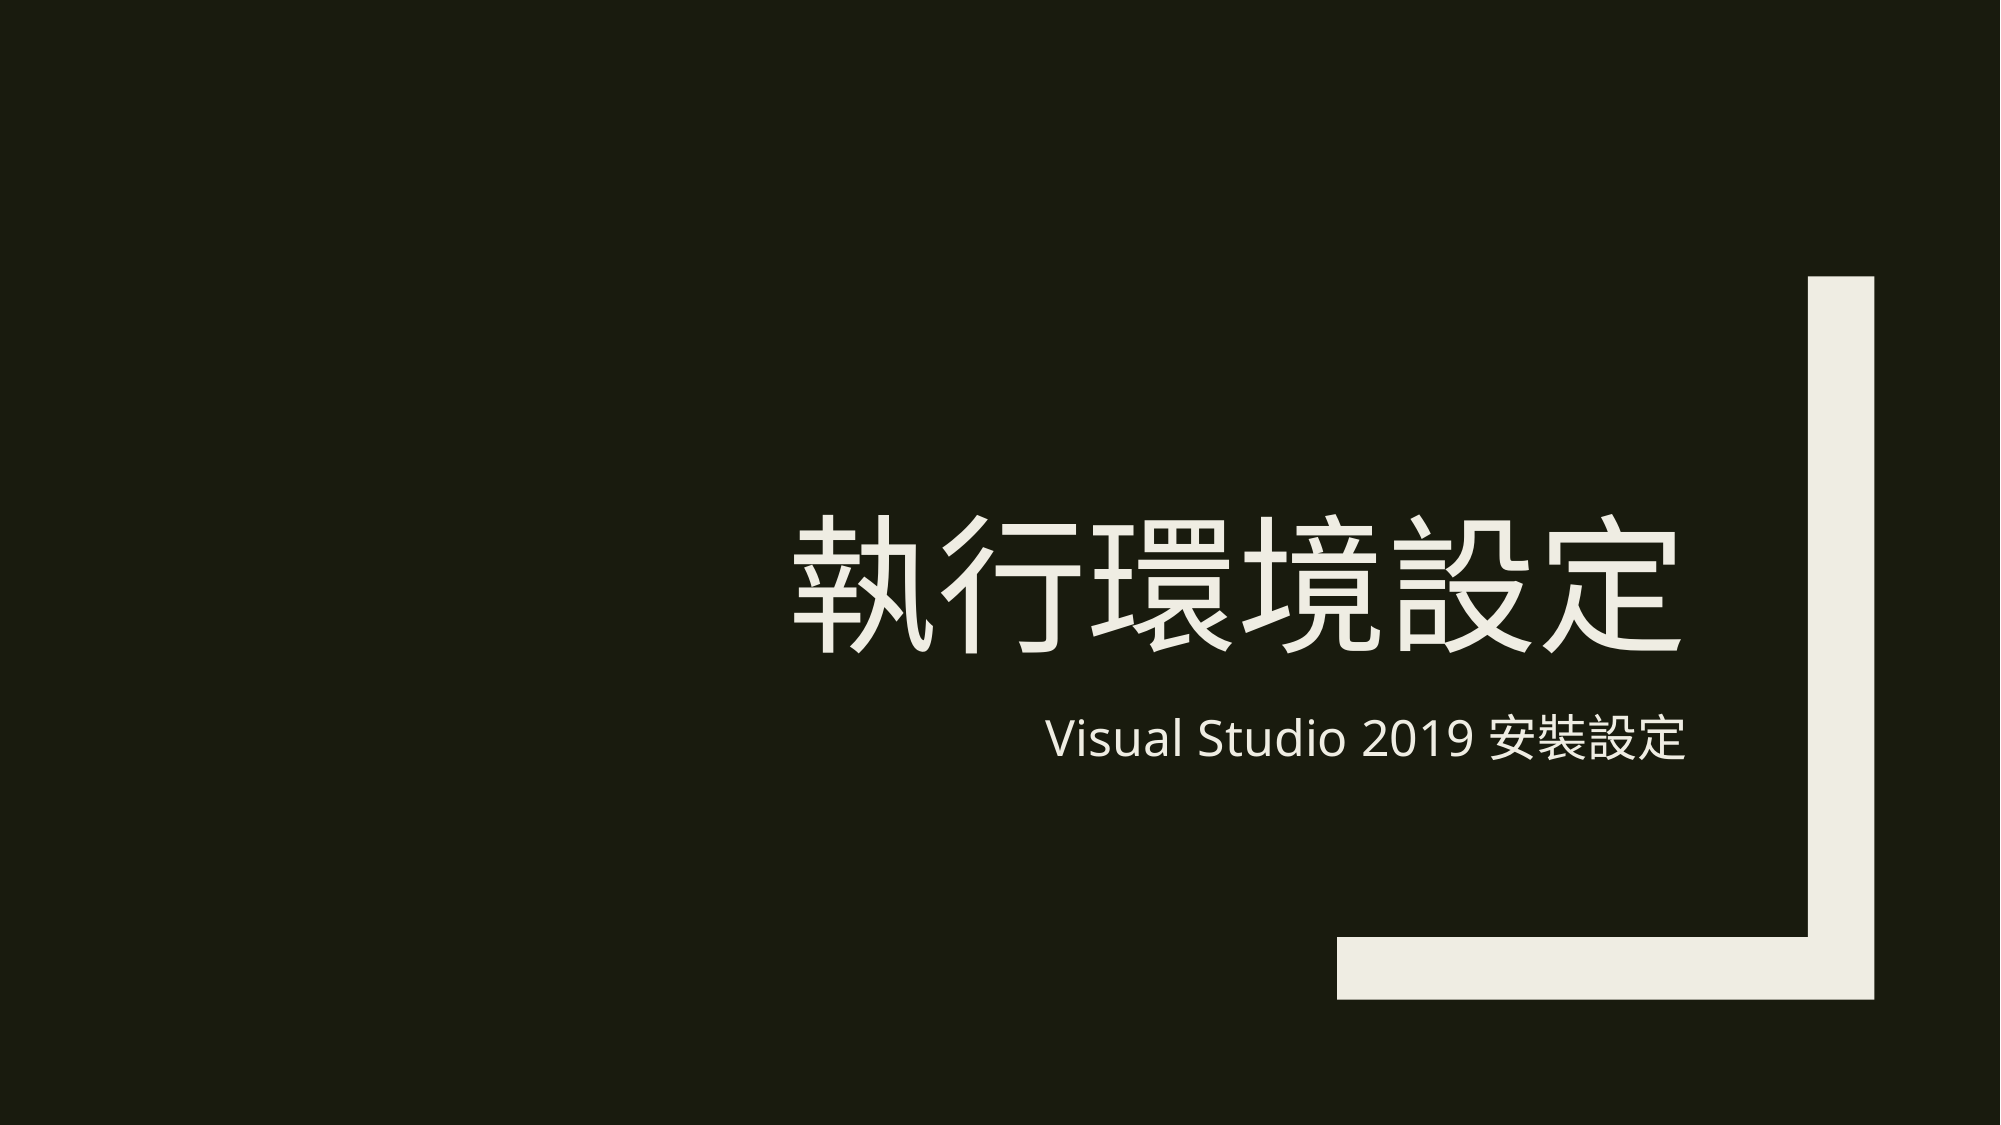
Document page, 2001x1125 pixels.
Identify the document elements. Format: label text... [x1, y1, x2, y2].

title 執行環境設定 [125, 213, 1703, 682]
list Visual Studio 2019安裝設定 [125, 691, 1703, 880]
